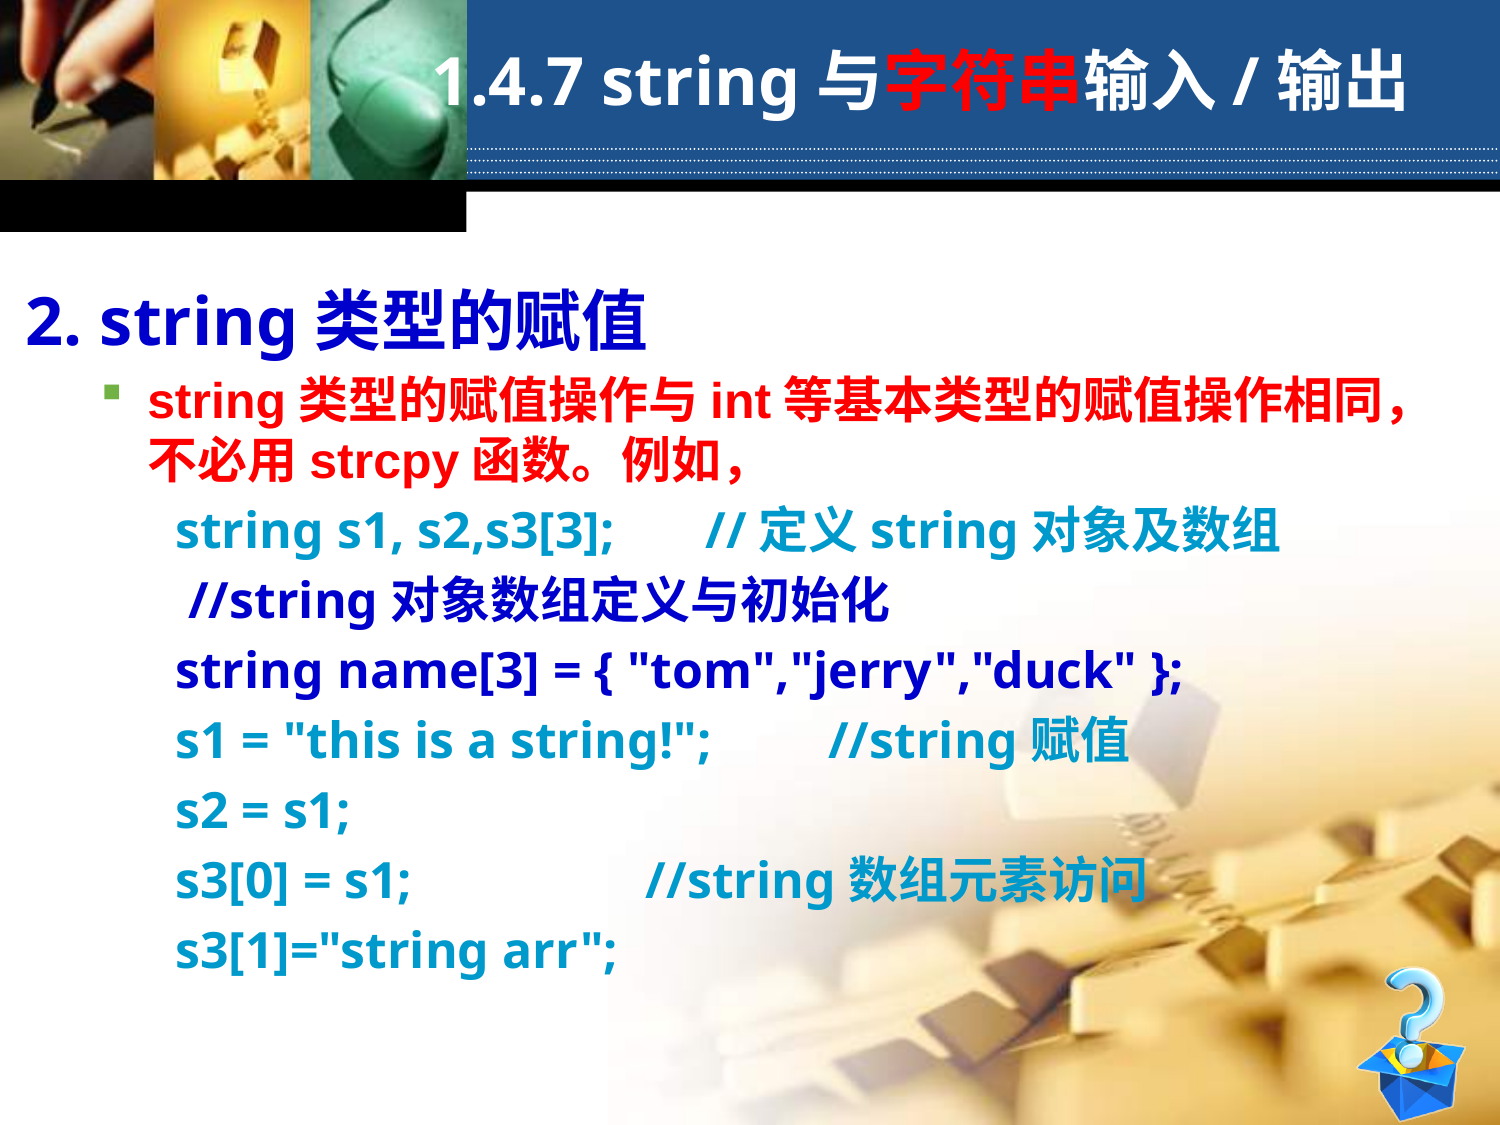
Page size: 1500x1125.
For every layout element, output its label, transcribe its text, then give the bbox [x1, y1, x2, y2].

picture [0, 0, 467, 180]
title 1.4.7 string与字符串输入/输出 [74, 11, 1426, 146]
list 2. string类型的赋值 string类型的赋值操作与int等基本类型的赋值操作相同，不必用strcpy函数。例如， string s1, s2,s3[3]; //定义string对象及数组 //string对象数组定义与初始化 string name[3] = { "tom","jerry","duck" }; s1 = "this is a string!"; //string赋值 s2 = s1; s3[0] = s1; //string数组元素访问 s3[1]="string arr"; [10, 271, 1471, 1120]
picture [608, 496, 1500, 1125]
